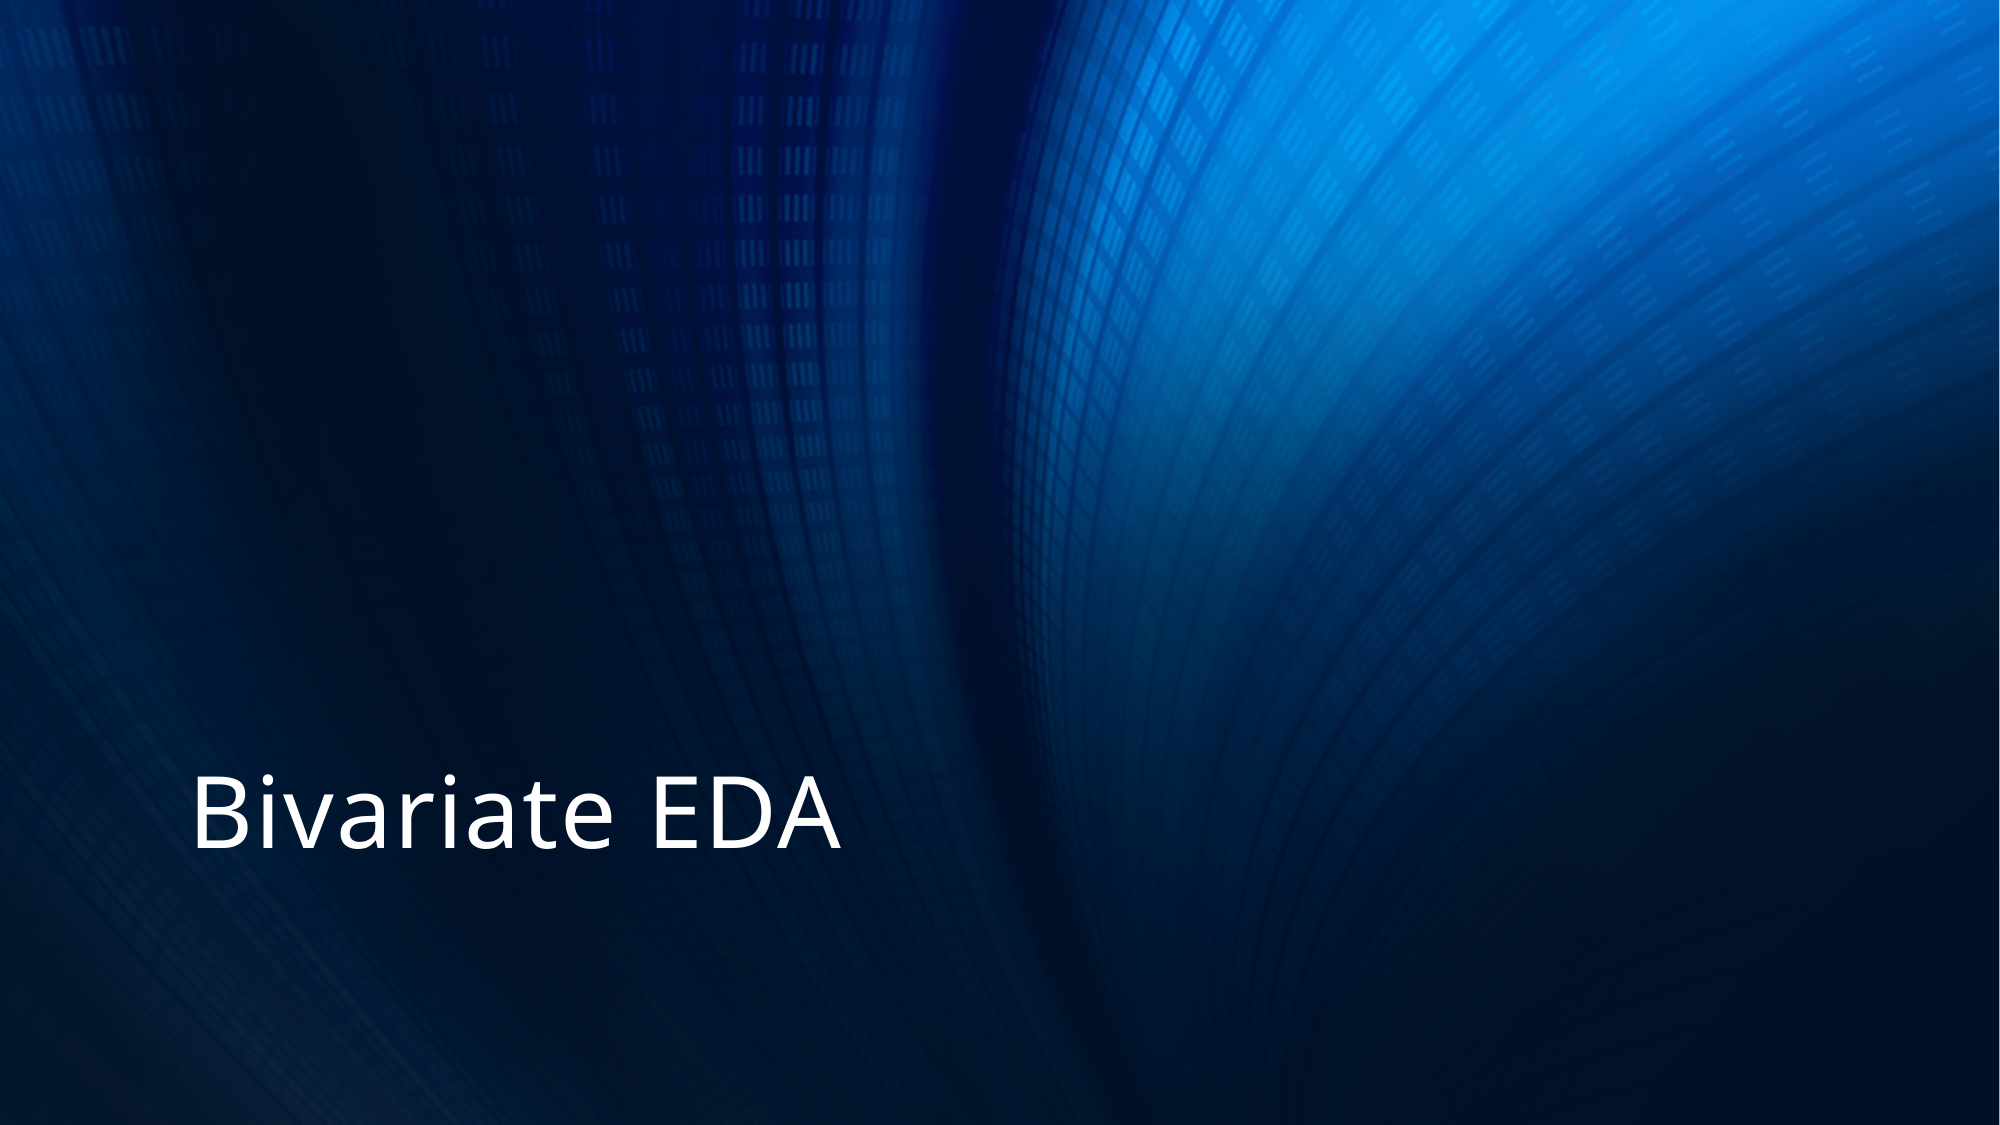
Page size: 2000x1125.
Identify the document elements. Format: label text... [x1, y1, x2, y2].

title Bivariate EDA [173, 412, 1600, 875]
picture [0, 0, 2000, 1125]
